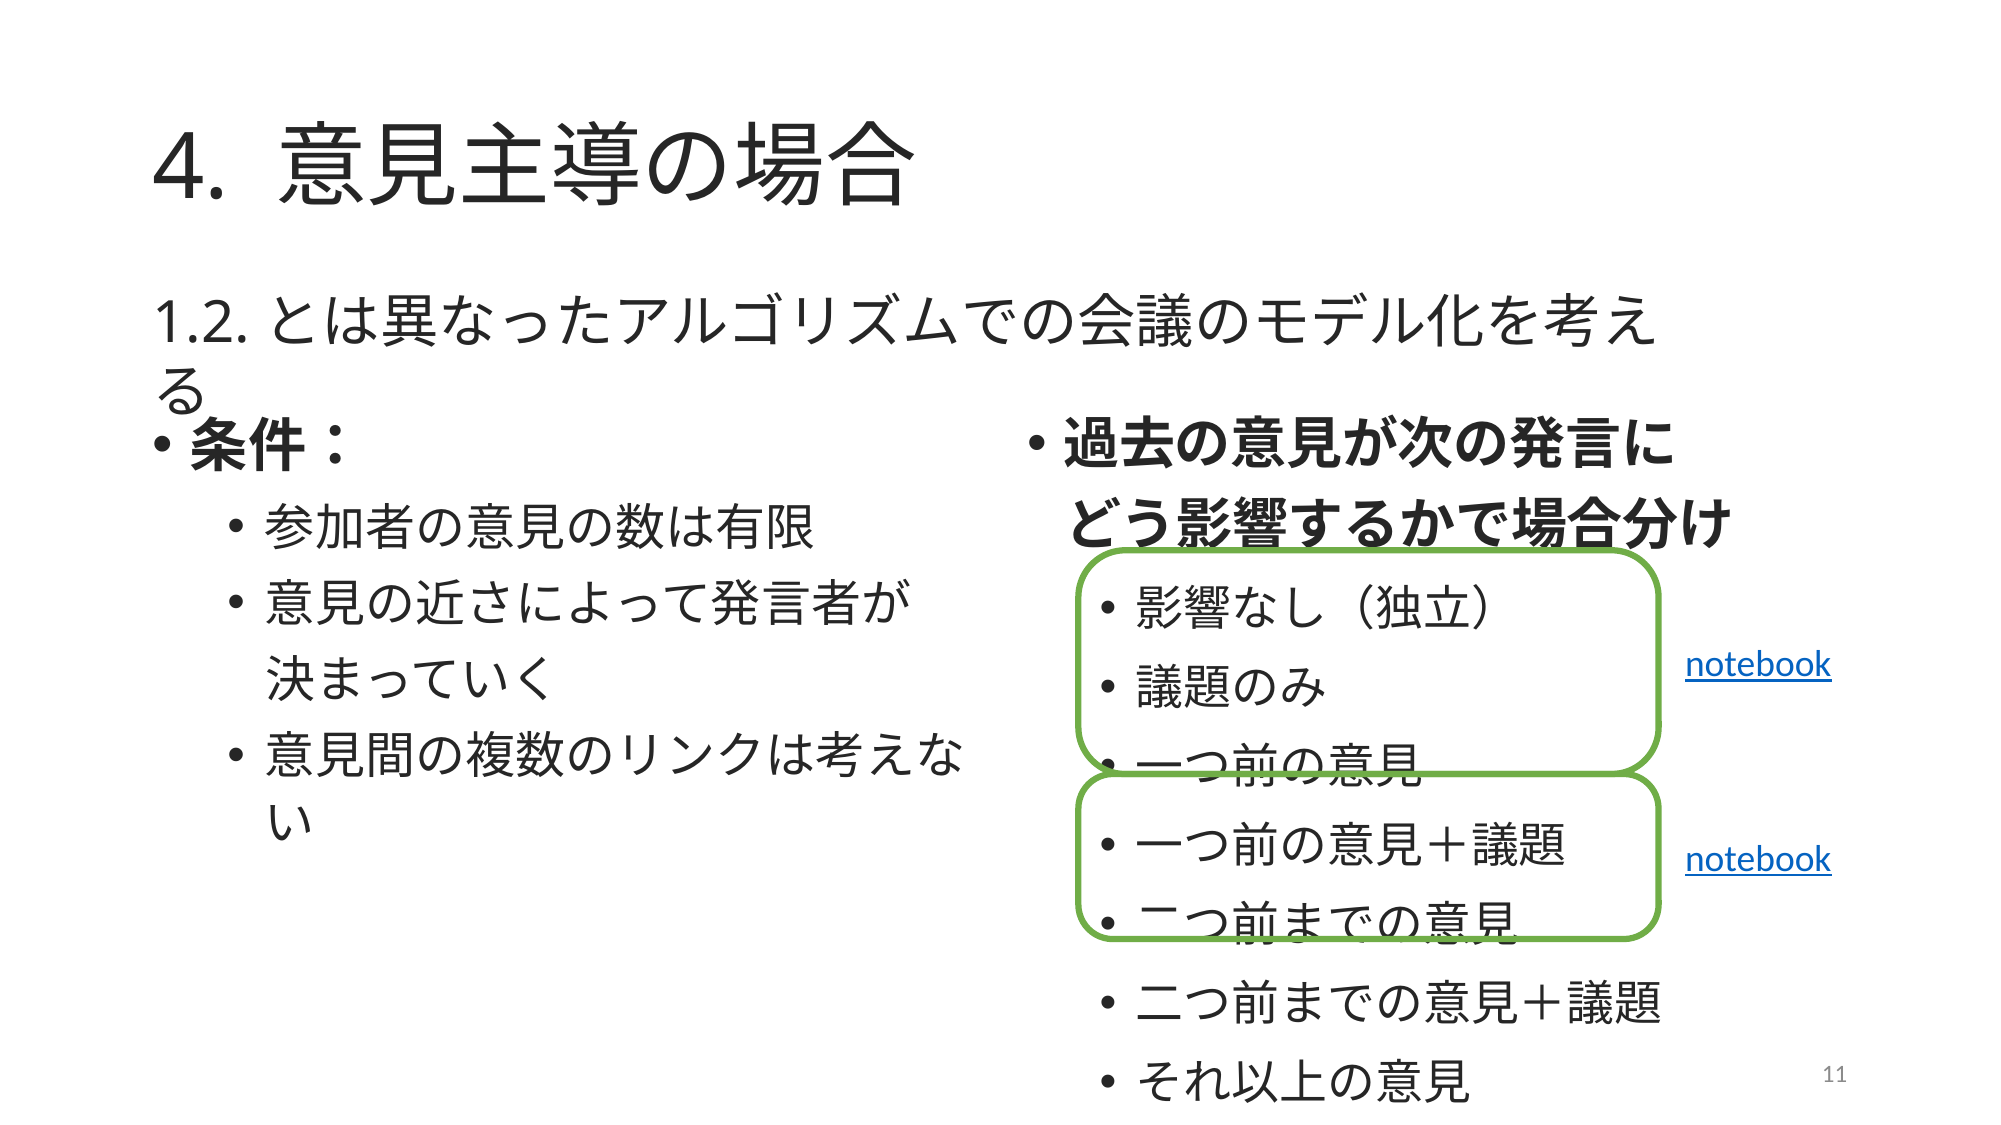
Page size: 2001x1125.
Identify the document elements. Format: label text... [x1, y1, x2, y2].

text_box [1077, 772, 1660, 941]
title 4. 意見主導の場合 [137, 59, 1863, 278]
text_box 1.2.とは異なったアルゴリズムでの会議のモデル化を考える [137, 277, 1694, 432]
text_box notebook [1670, 826, 1851, 886]
text_box [1077, 549, 1660, 773]
text_box notebook [1670, 631, 1851, 692]
list 条件： 参加者の意見の数は有限 意見の近さによって発言者が 決まっていく 意見間の複数のリンクは考えない [137, 432, 1012, 1122]
slide_number 11 [1412, 1042, 1863, 1103]
list 過去の意見が次の発言に どう影響するかで場合分け 影響なし（独立） 議題のみ 一つ前の意見 一つ前の意見＋議題 二つ前までの意見 二つ前までの意見＋議題 それ以上の意見 [1012, 408, 1863, 1122]
